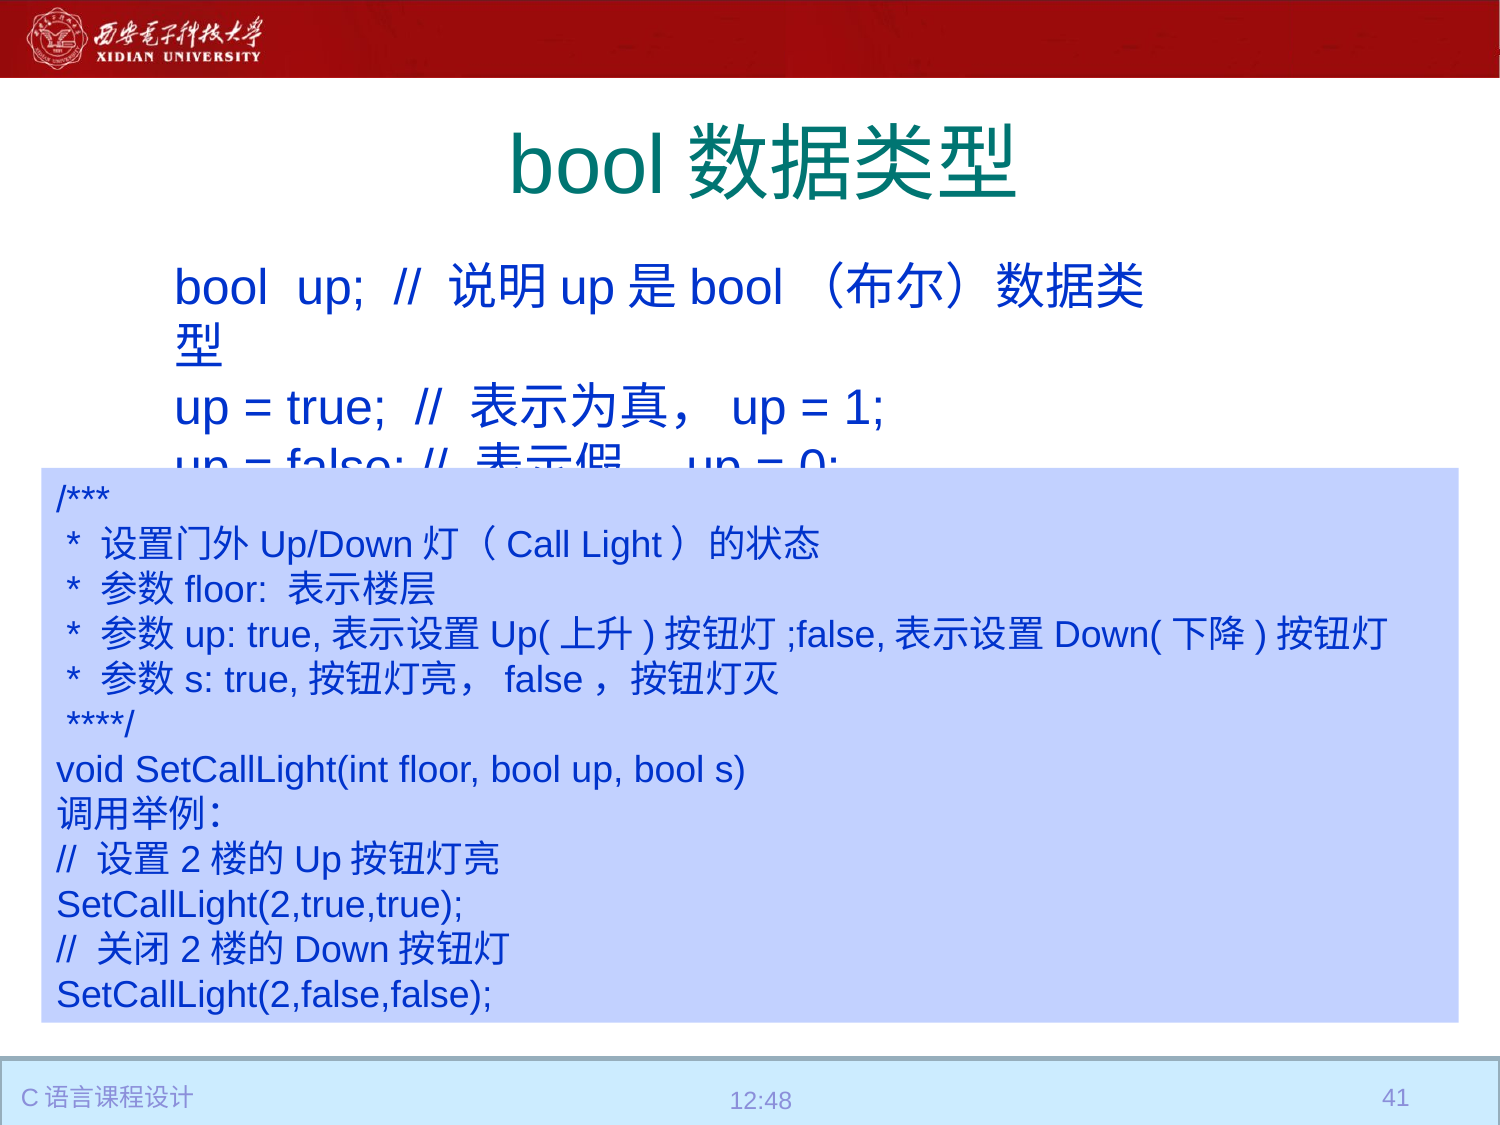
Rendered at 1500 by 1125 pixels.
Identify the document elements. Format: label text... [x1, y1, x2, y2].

footer C语言课程设计 [5, 1066, 481, 1125]
slide_number 41 [1074, 1066, 1425, 1125]
text_box /*** * 设置门外Up/Down灯（Call Light）的状态 * 参数floor: 表示楼层 * 参数up: true,表示设置Up(上升)按钮灯;false,表示设置Down(下降)按钮灯 * 参数s: true,按钮灯亮，false，按钮灯灭 ****/ void SetCallLight(int floor, bool up, bool s) 调用举例： // 设置2楼的Up按钮灯亮 SetCallLight(2,true,true); // 关闭2楼的Down按钮灯 SetCallLight(2,false,false); [41, 467, 1459, 1023]
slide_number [714, 1069, 1065, 1125]
text_box bool up; // 说明up是bool（布尔）数据类型 up = true; // 表示为真，up = 1; up = false; // 表示假，up = 0; [159, 247, 1187, 467]
title bool数据类型 [57, 77, 1471, 243]
picture [0, 0, 1500, 78]
